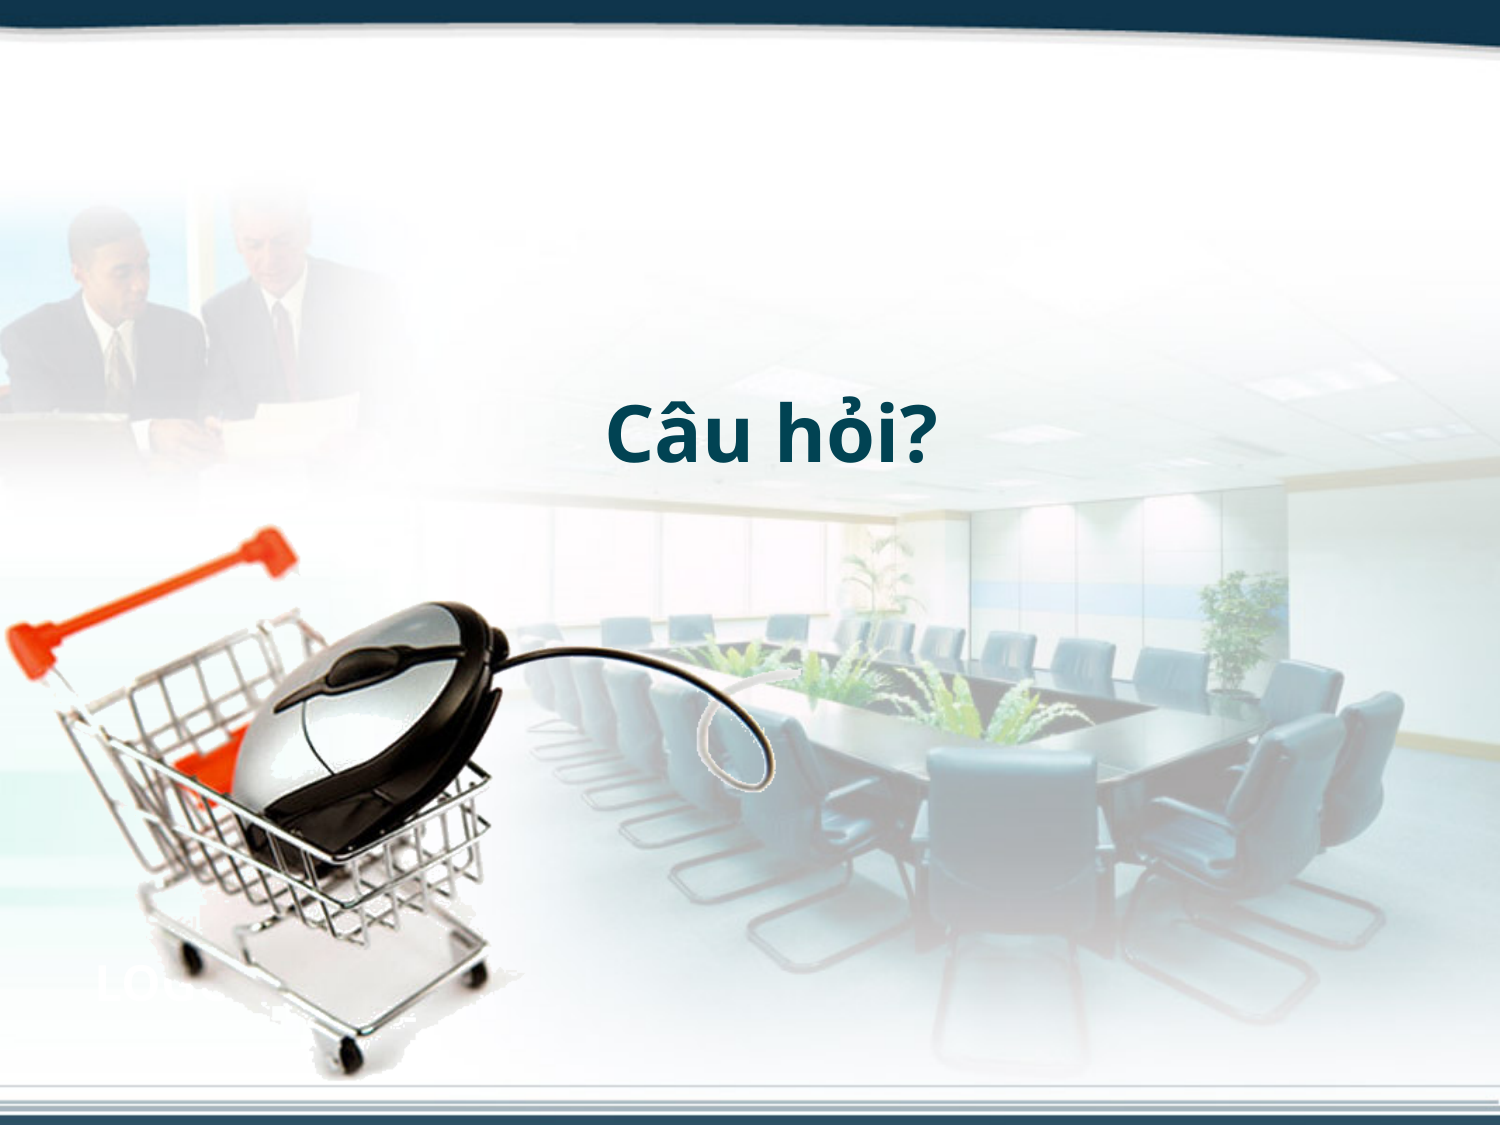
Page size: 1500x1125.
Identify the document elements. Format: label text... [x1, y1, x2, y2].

picture [0, 0, 1500, 1125]
title Câu hỏi? [211, 365, 1331, 496]
